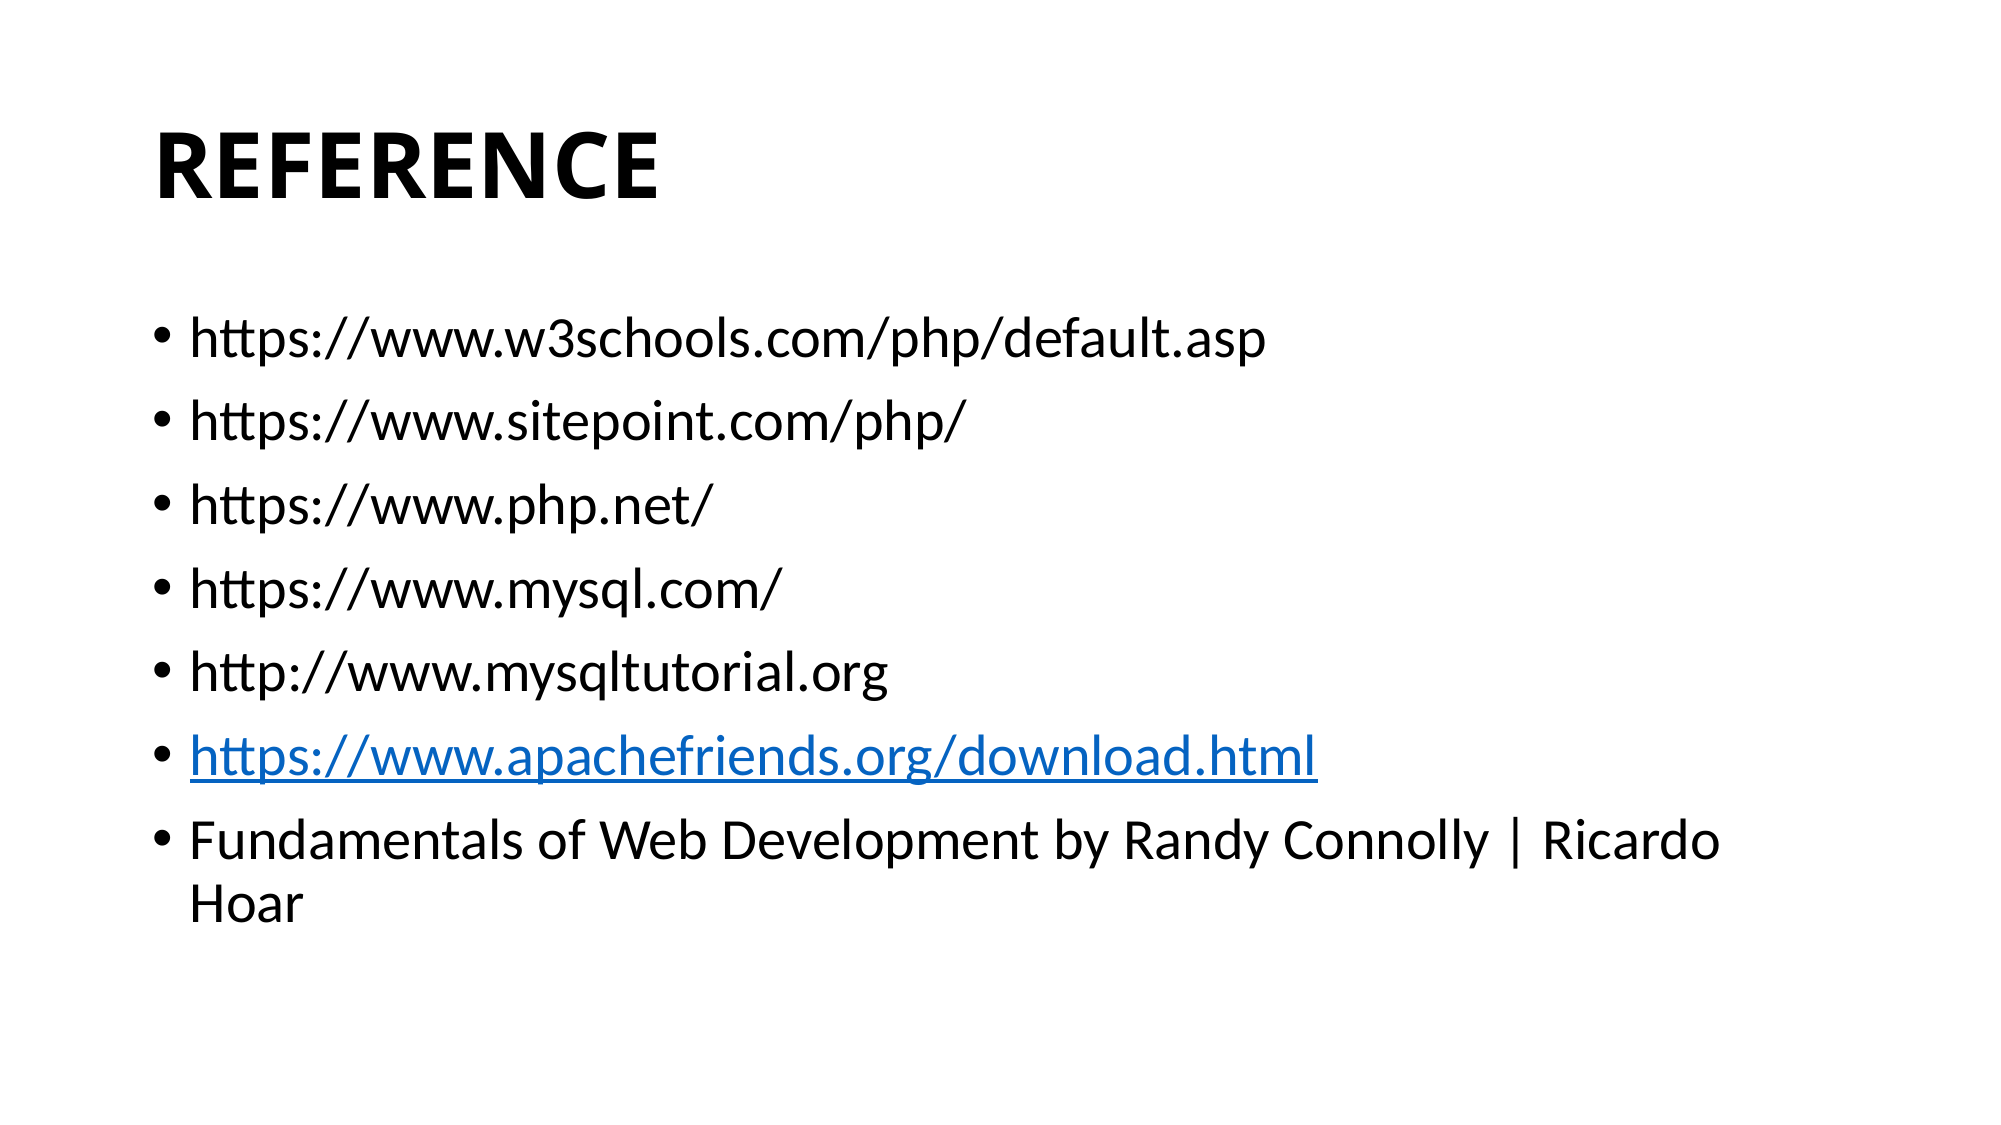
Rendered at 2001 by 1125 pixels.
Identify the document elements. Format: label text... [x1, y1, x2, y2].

title REFERENCE [137, 59, 1863, 278]
list https://www.w3schools.com/php/default.asp https://www.sitepoint.com/php/ https://www.php.net/ https://www.mysql.com/ http://www.mysqltutorial.org https://www.apachefriends.org/download.html Fundamentals of Web Development by Randy Connolly | Ricardo Hoar [137, 299, 1863, 1014]
